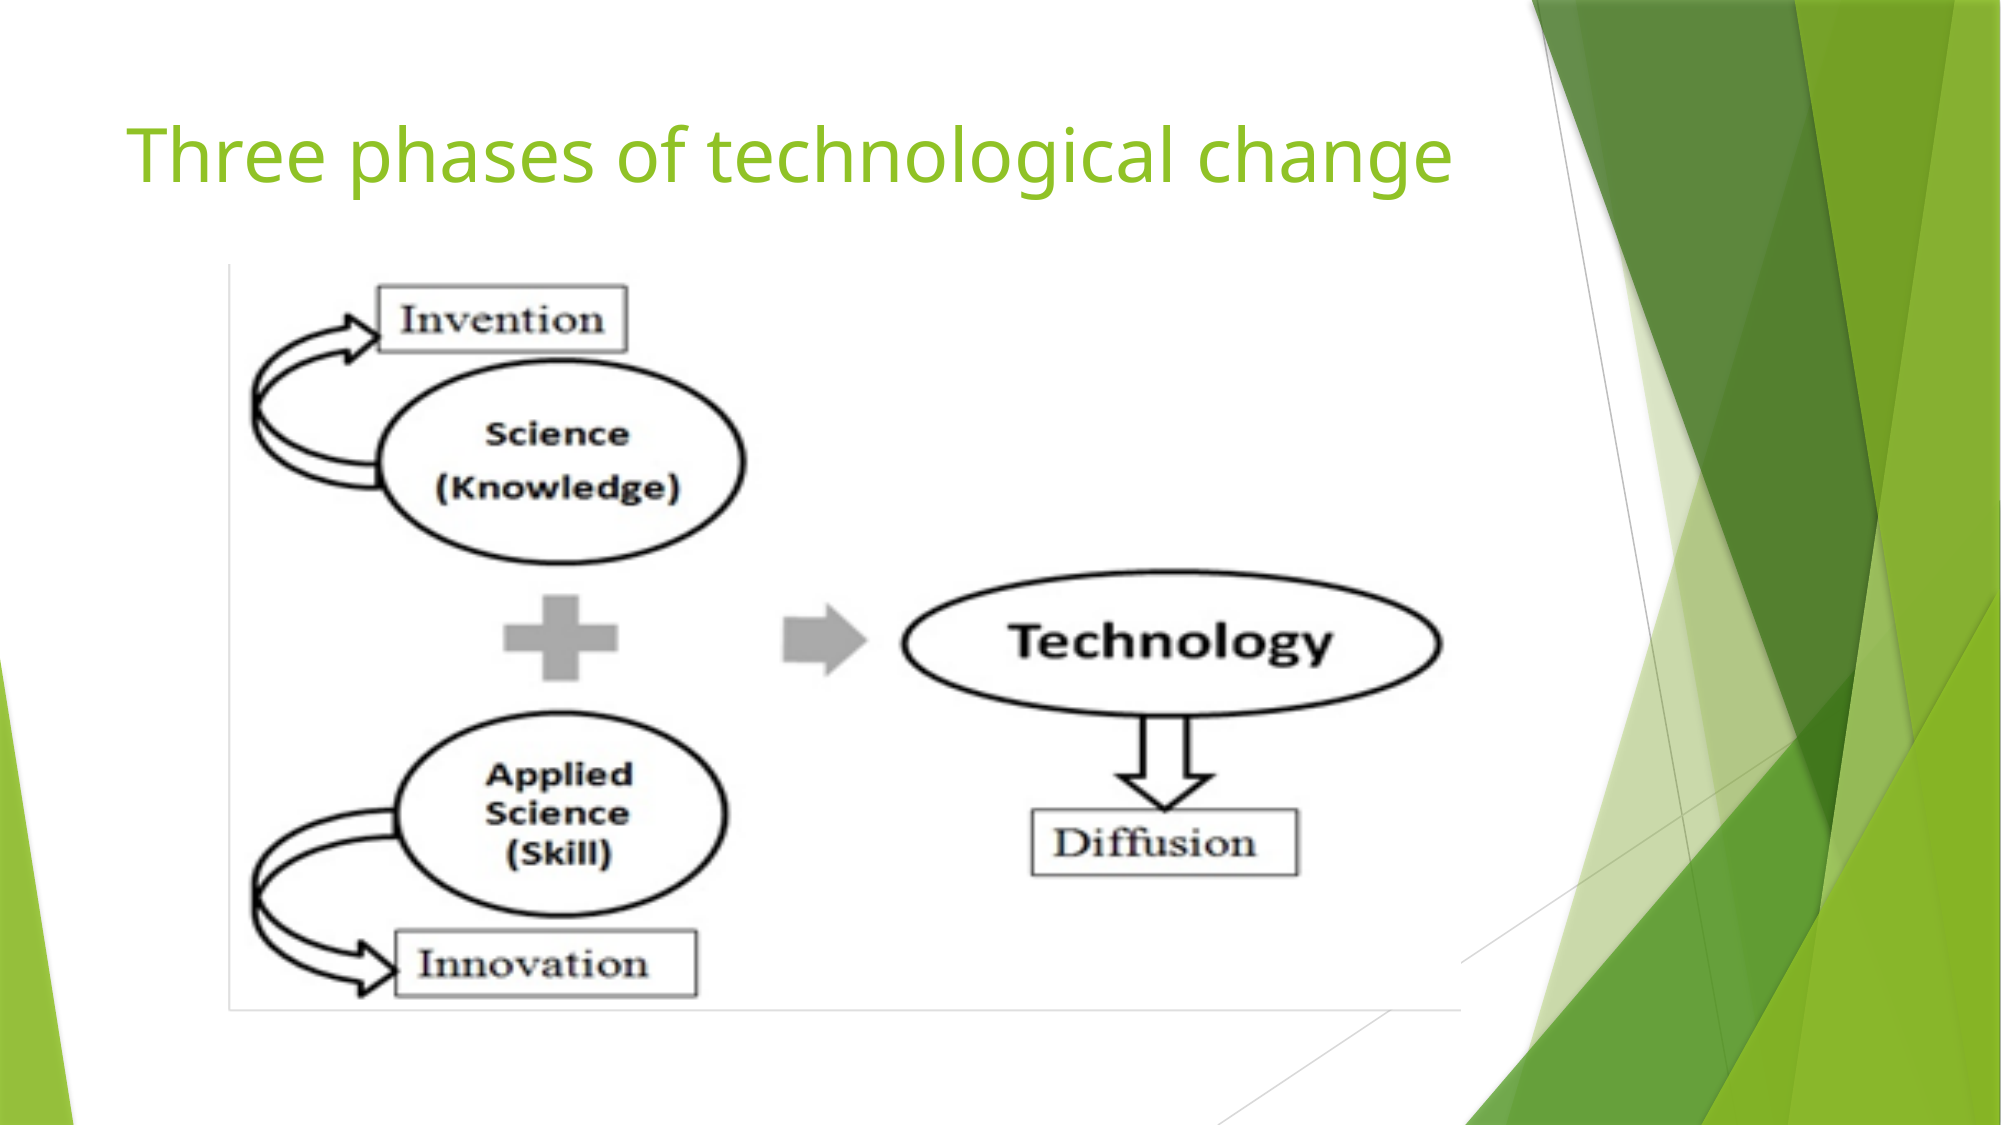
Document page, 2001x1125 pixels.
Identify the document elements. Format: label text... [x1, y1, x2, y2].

title Three phases of technological change [111, 99, 1522, 219]
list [226, 264, 1461, 1018]
